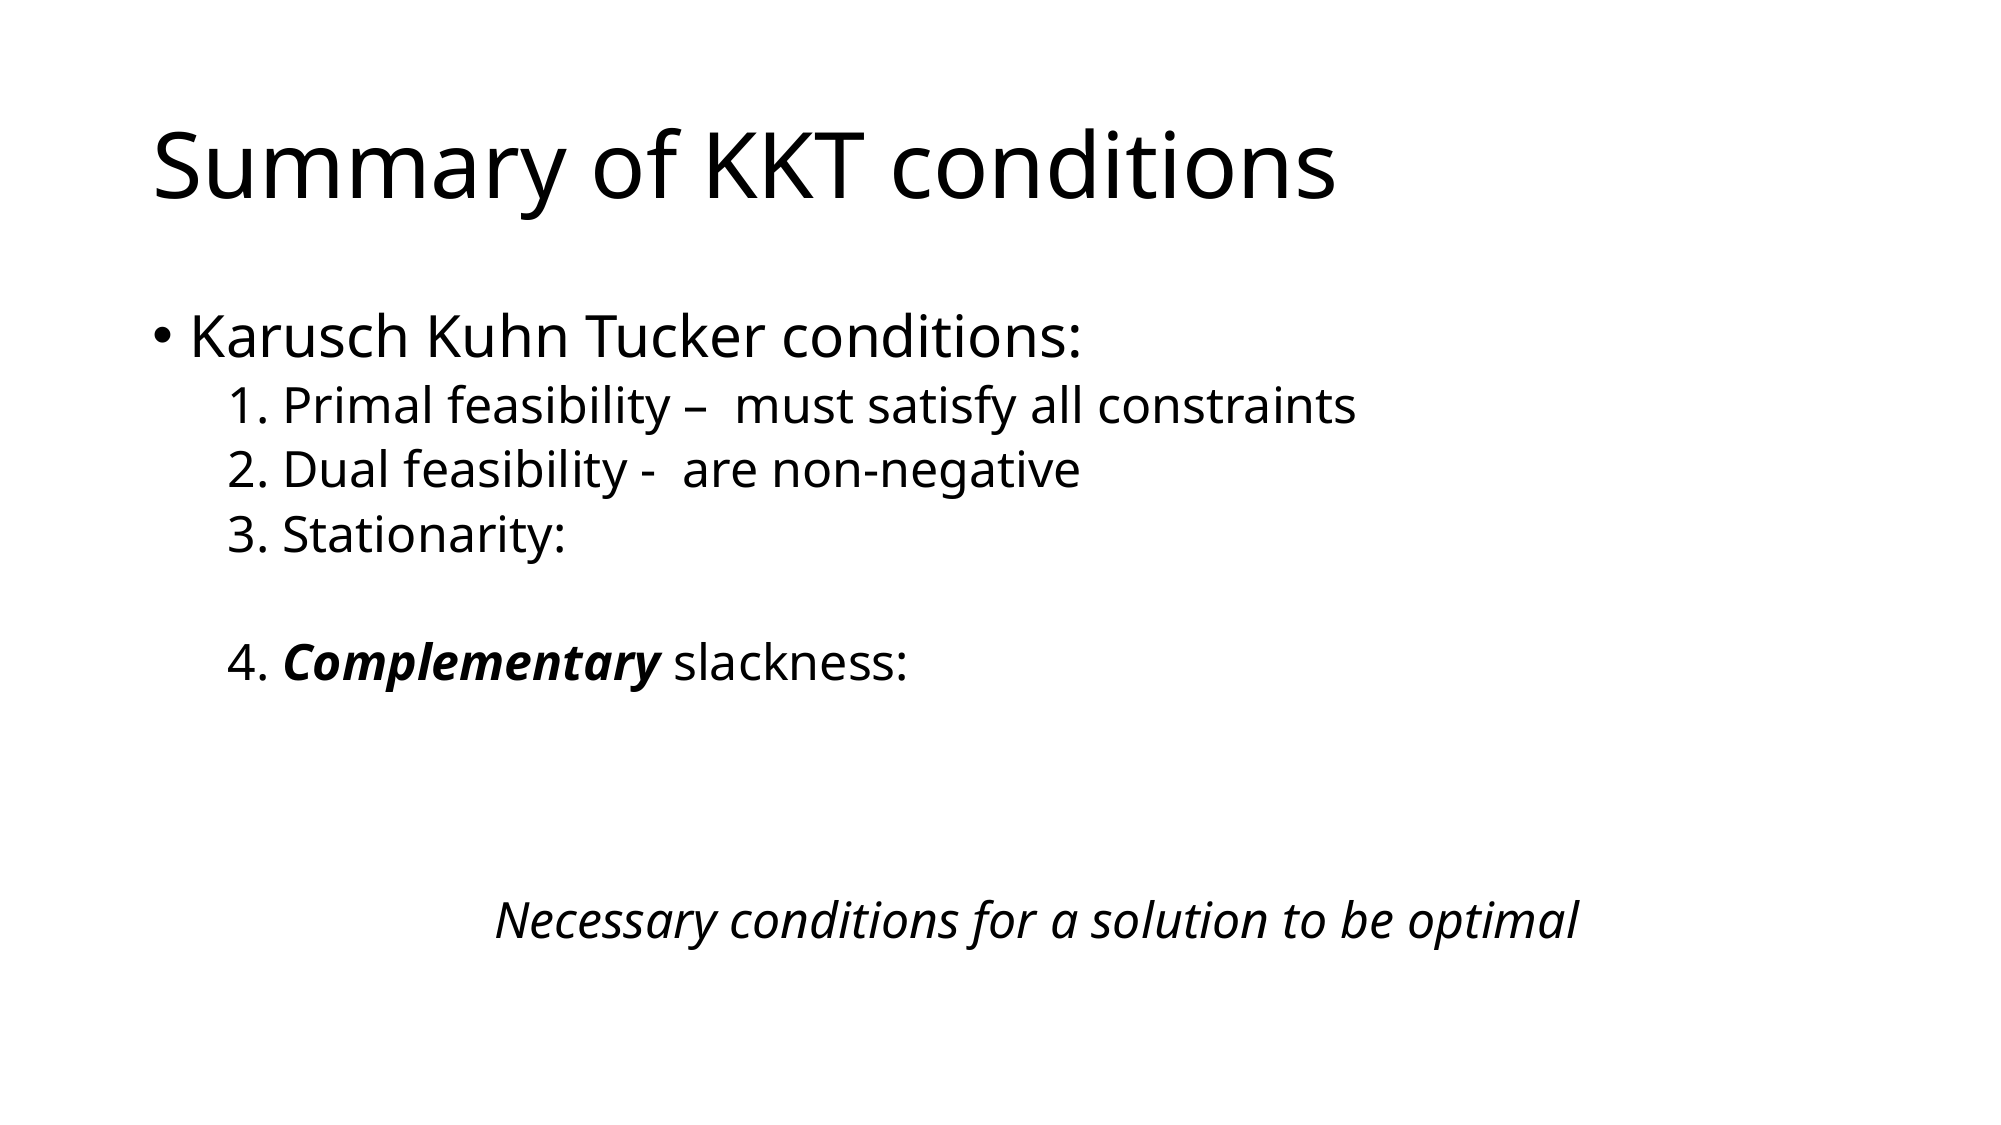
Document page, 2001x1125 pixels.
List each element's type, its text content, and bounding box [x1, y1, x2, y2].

title Summary of KKT conditions [137, 59, 1863, 278]
